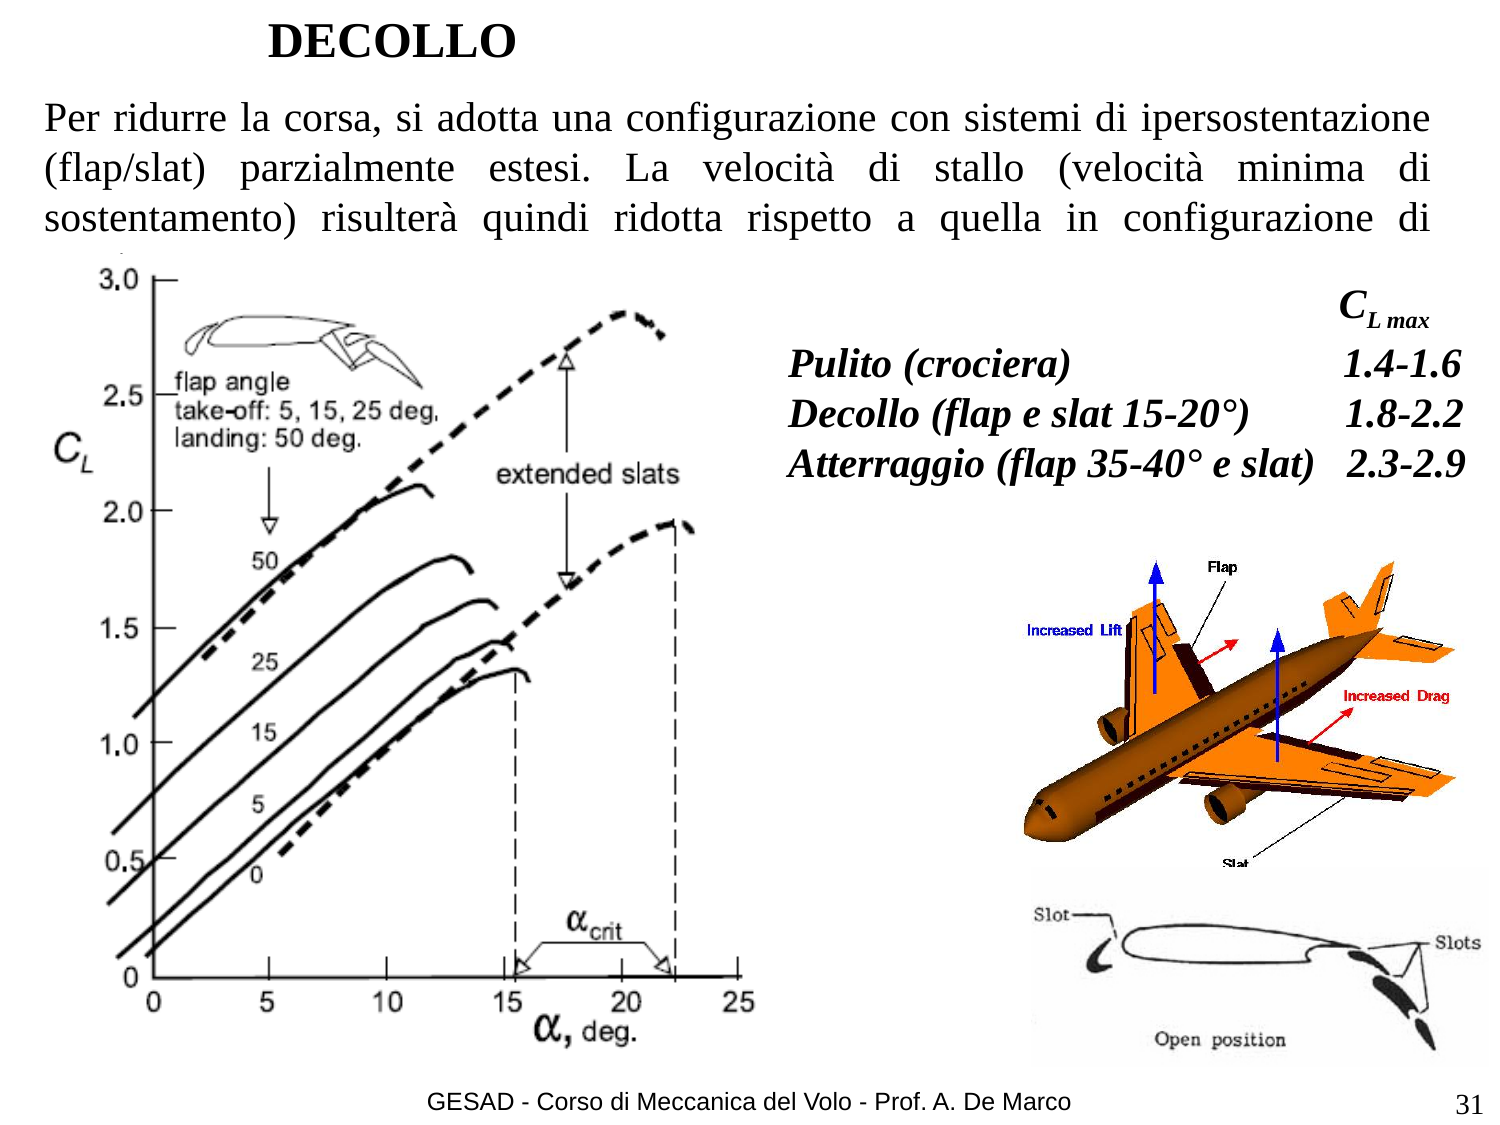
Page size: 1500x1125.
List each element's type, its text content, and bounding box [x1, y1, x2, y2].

slide_number 31 [1312, 1077, 1500, 1125]
picture [34, 254, 774, 1060]
text_box Per ridurre la corsa, si adotta una configurazione con sistemi di ipersostentazione (flap/slat) parzialmente estesi. La velocità di stallo (velocità minima di sostentamento) risulterà quindi ridotta rispetto a quella in configurazione di crociera. [29, 82, 1447, 328]
text_box CL max [1324, 269, 1451, 328]
picture [977, 535, 1500, 1067]
text_box Pulito (crociera) 1.4-1.6 Decollo (flap e slat 15-20°) 1.8-2.2 Atterraggio (flap 35-40° e slat) 2.3-2.9 [777, 328, 1482, 493]
title DECOLLO [0, 0, 786, 75]
footer GESAD - Corso di Meccanica del Volo - Prof. A. De Marco [300, 1077, 1200, 1125]
